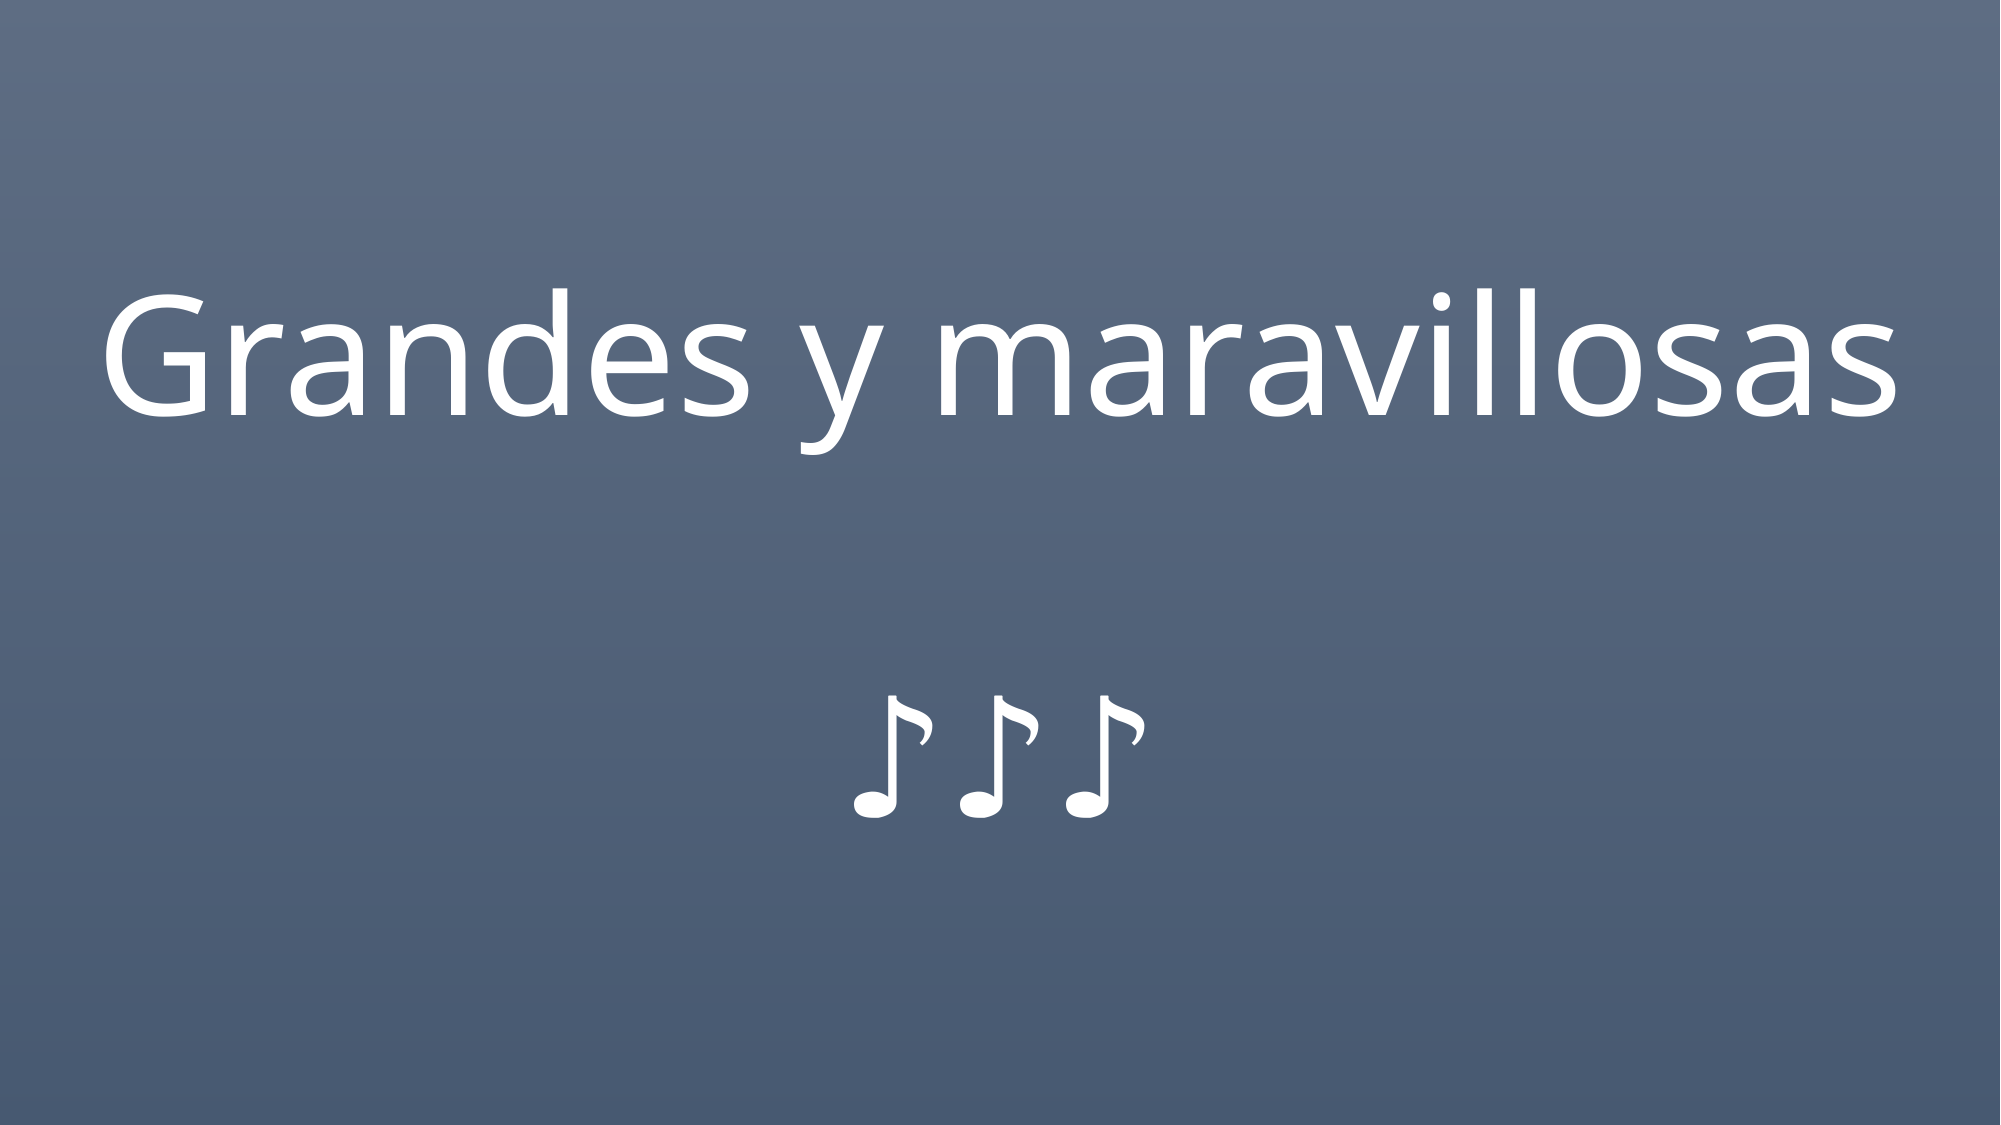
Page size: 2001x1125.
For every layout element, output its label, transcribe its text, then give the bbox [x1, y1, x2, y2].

list Grandes y maravillosas ♪♪♪ [47, 62, 1953, 1062]
